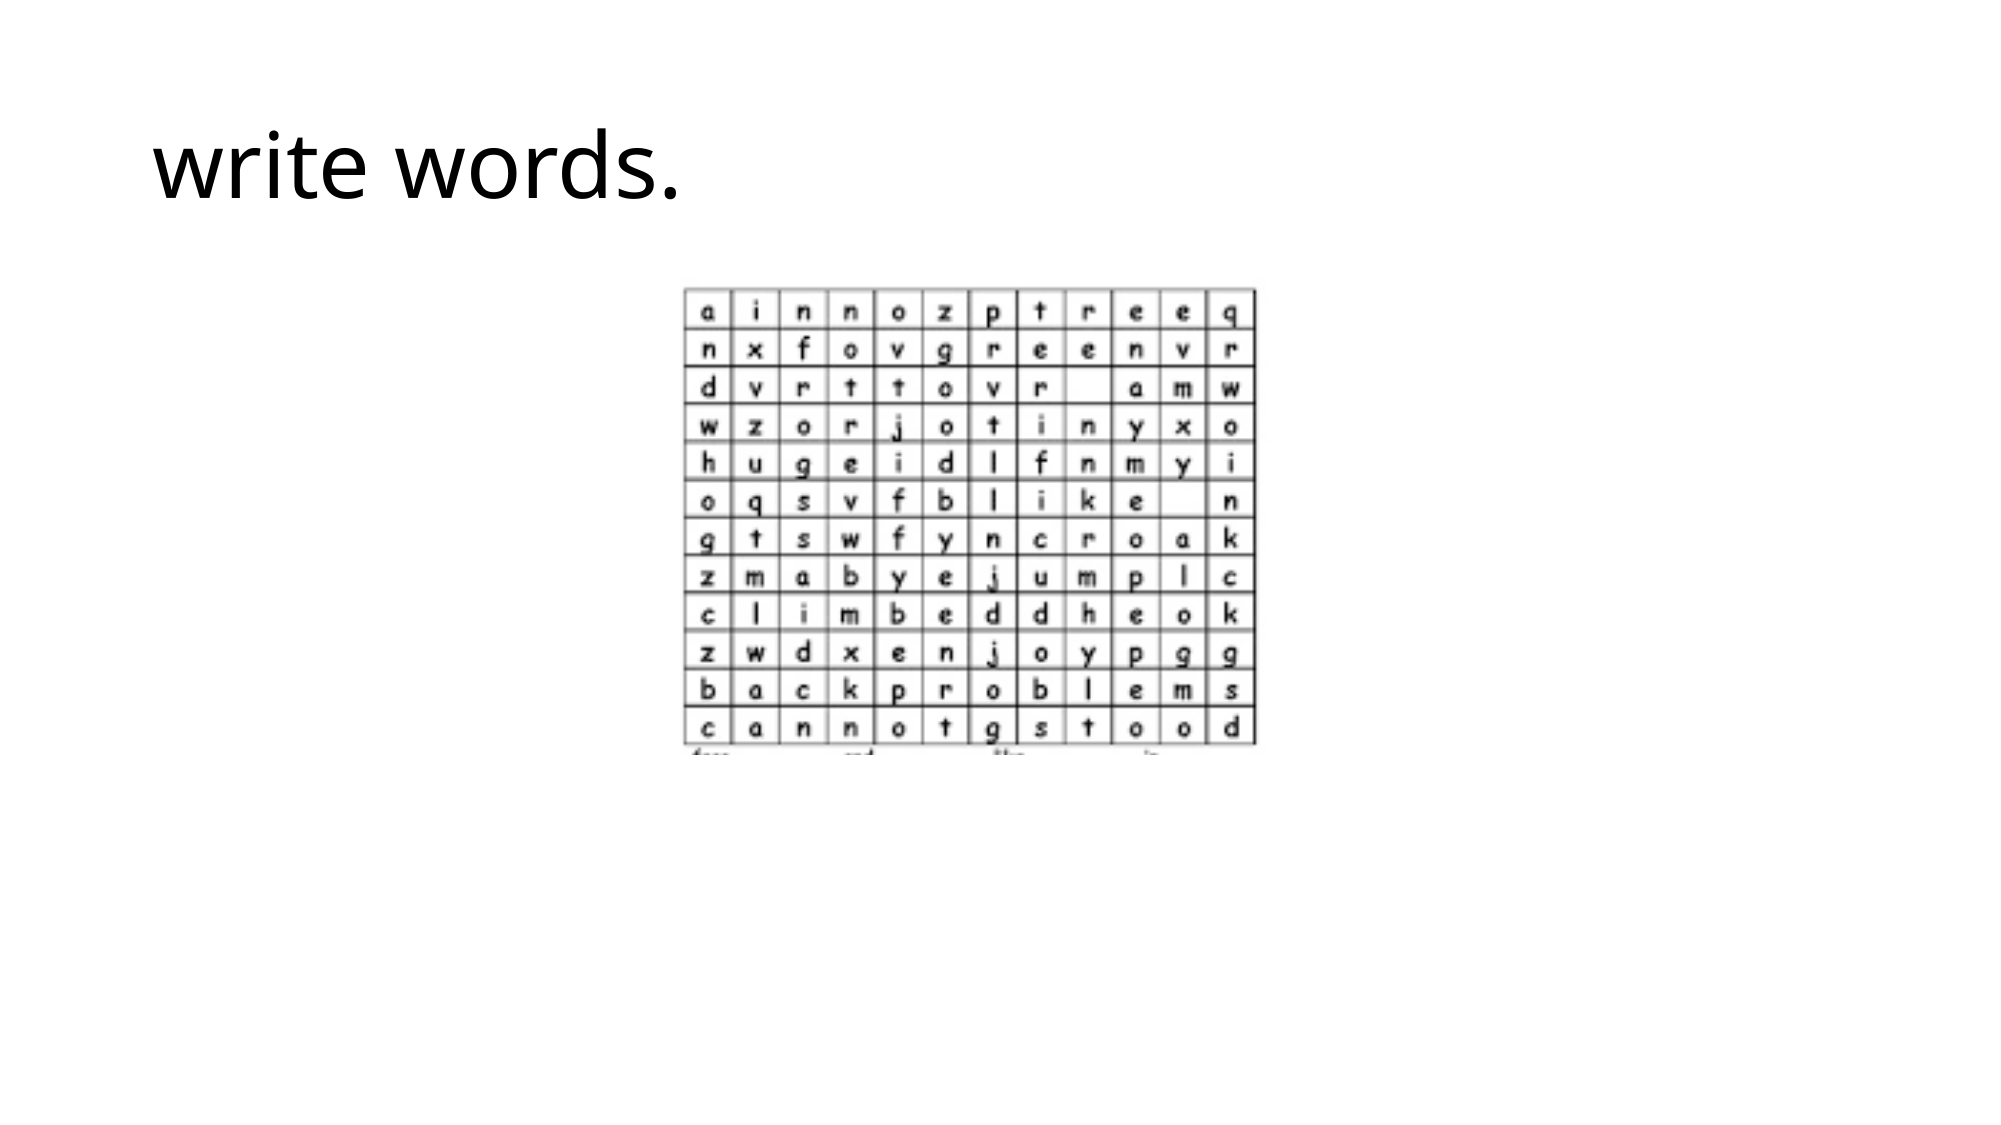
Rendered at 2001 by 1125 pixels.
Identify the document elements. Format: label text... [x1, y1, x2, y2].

title write words. [137, 59, 1863, 278]
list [656, 277, 1277, 755]
